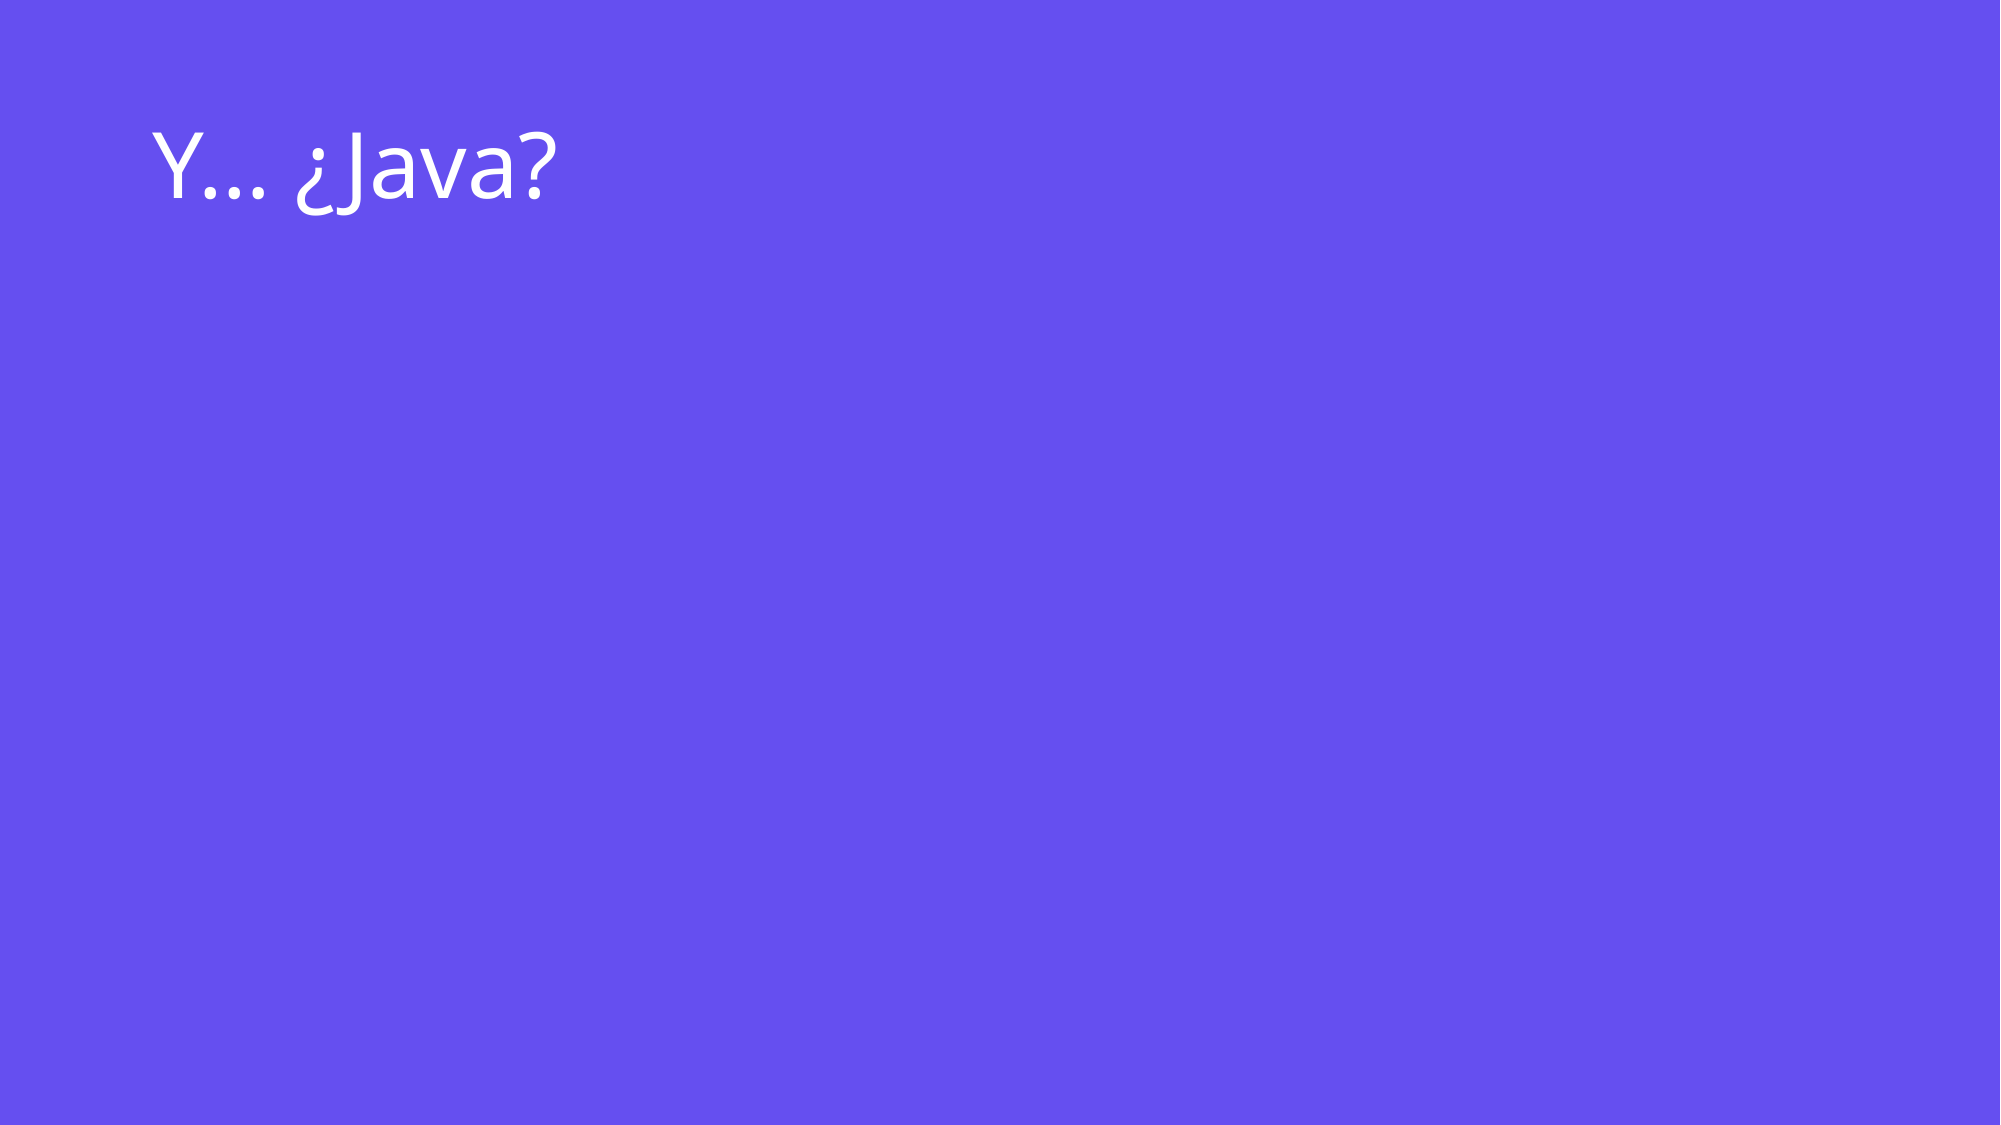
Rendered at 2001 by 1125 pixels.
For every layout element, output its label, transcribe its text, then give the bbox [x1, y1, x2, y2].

title Y… ¿Java? [137, 59, 1863, 278]
